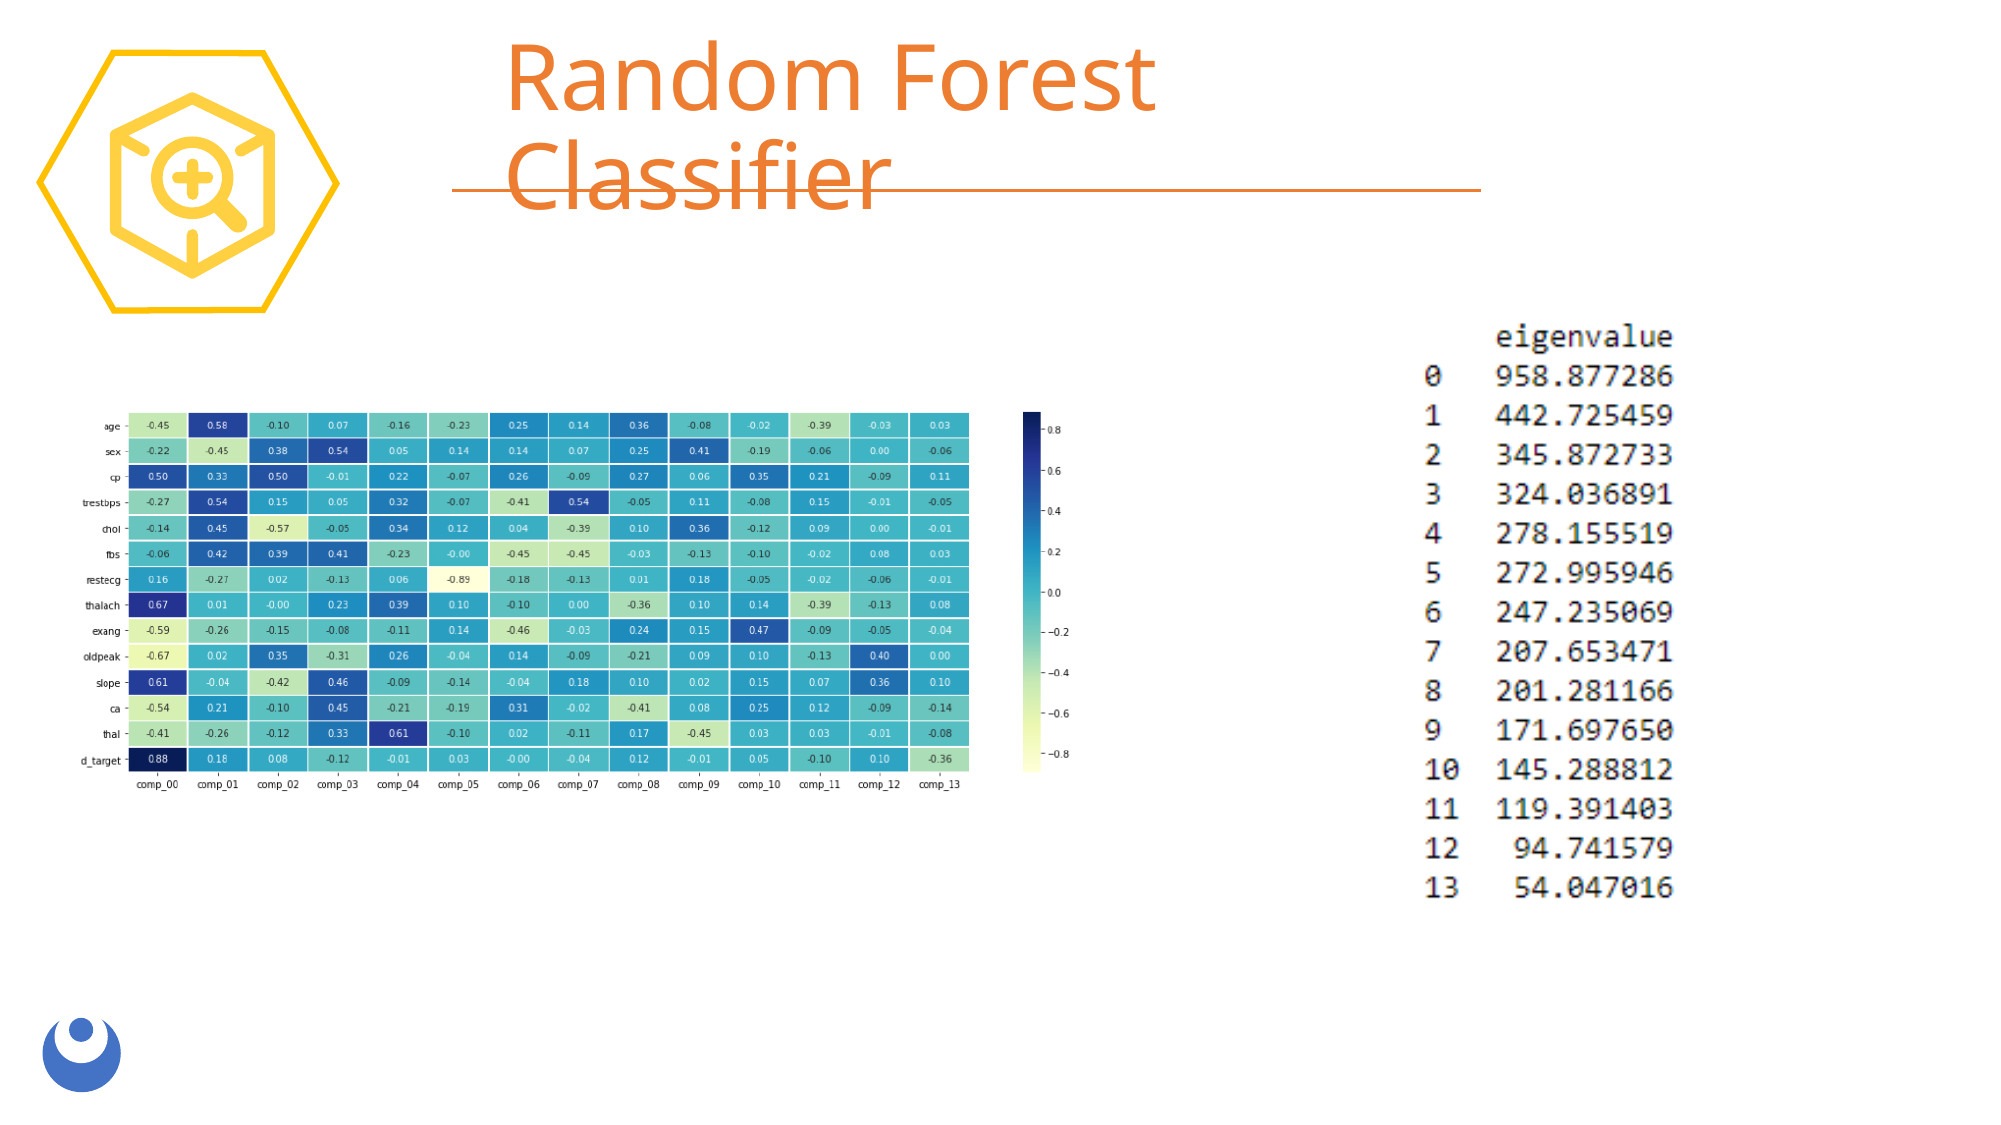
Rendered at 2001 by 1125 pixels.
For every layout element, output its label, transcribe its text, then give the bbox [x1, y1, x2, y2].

text_box [38, 51, 338, 312]
picture [1387, 315, 1723, 926]
title Random Forest Classifier [488, 21, 1481, 189]
title Random Forest Classifier [488, 192, 1481, 240]
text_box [109, 92, 275, 279]
picture [81, 402, 1074, 800]
